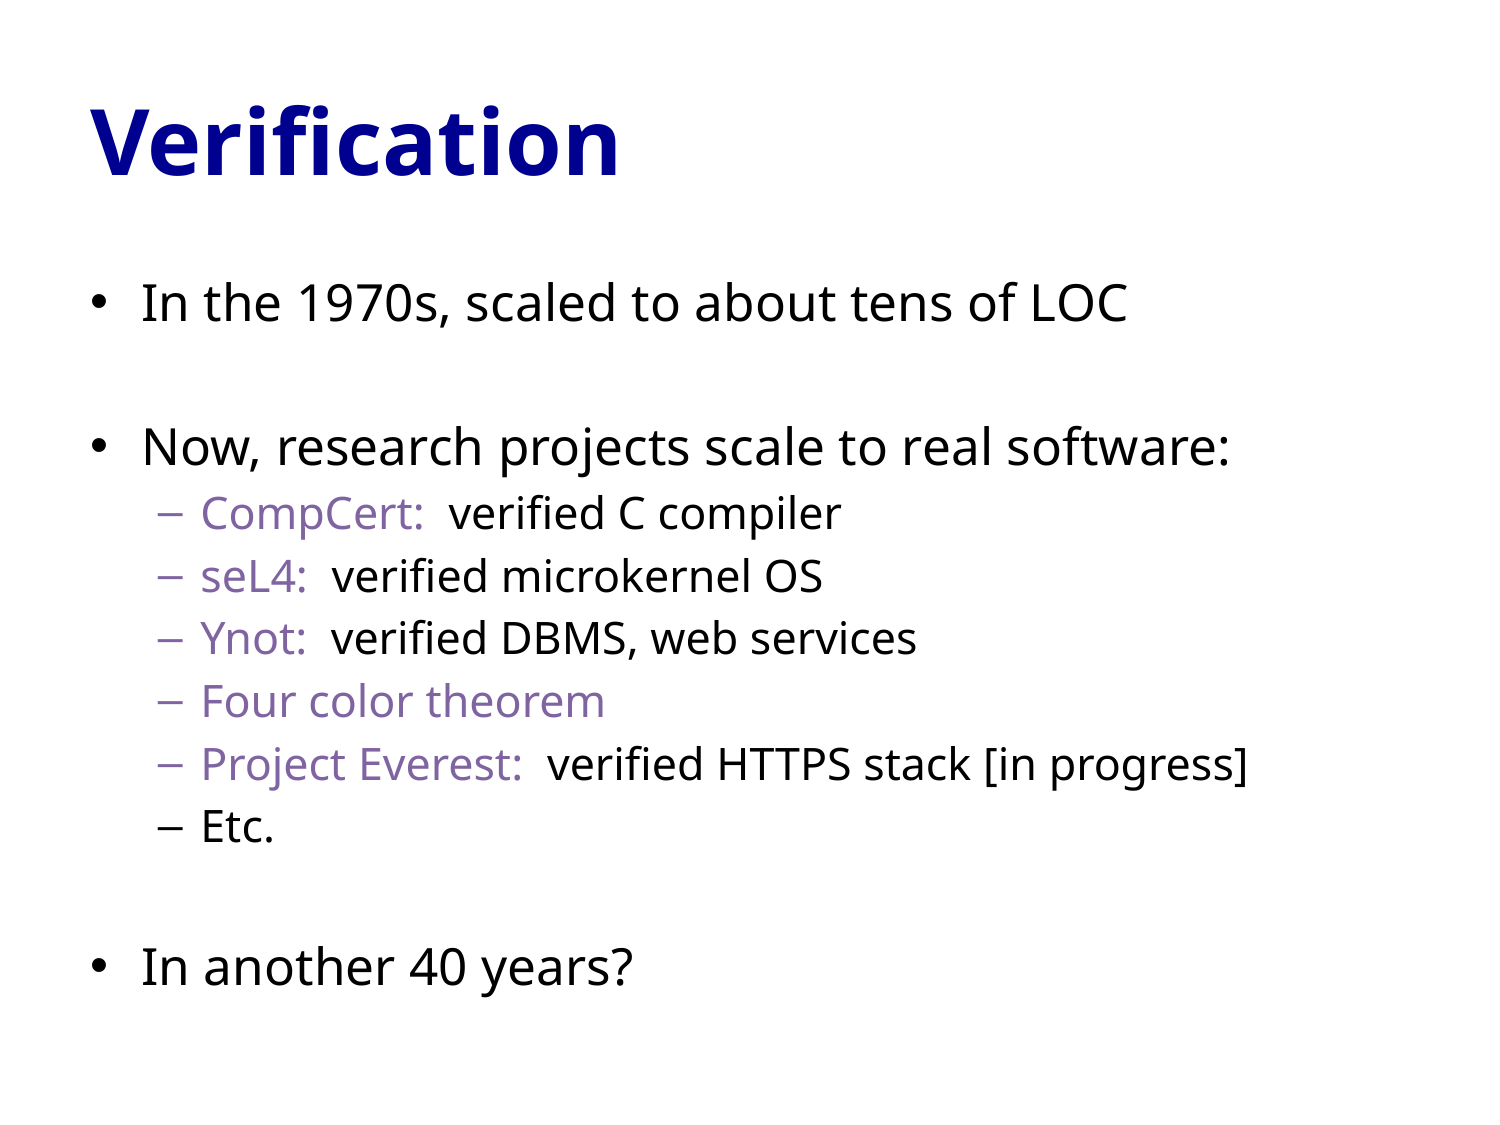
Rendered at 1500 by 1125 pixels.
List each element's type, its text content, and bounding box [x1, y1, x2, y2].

list In the 1970s, scaled to about tens of LOC Now, research projects scale to real software: CompCert: verified C compiler seL4: verified microkernel OS Ynot: verified DBMS, web services Four color theorem Project Everest: verified HTTPS stack [in progress] Etc. In another 40 years? [75, 262, 1425, 1005]
title Verification [75, 45, 1425, 233]
